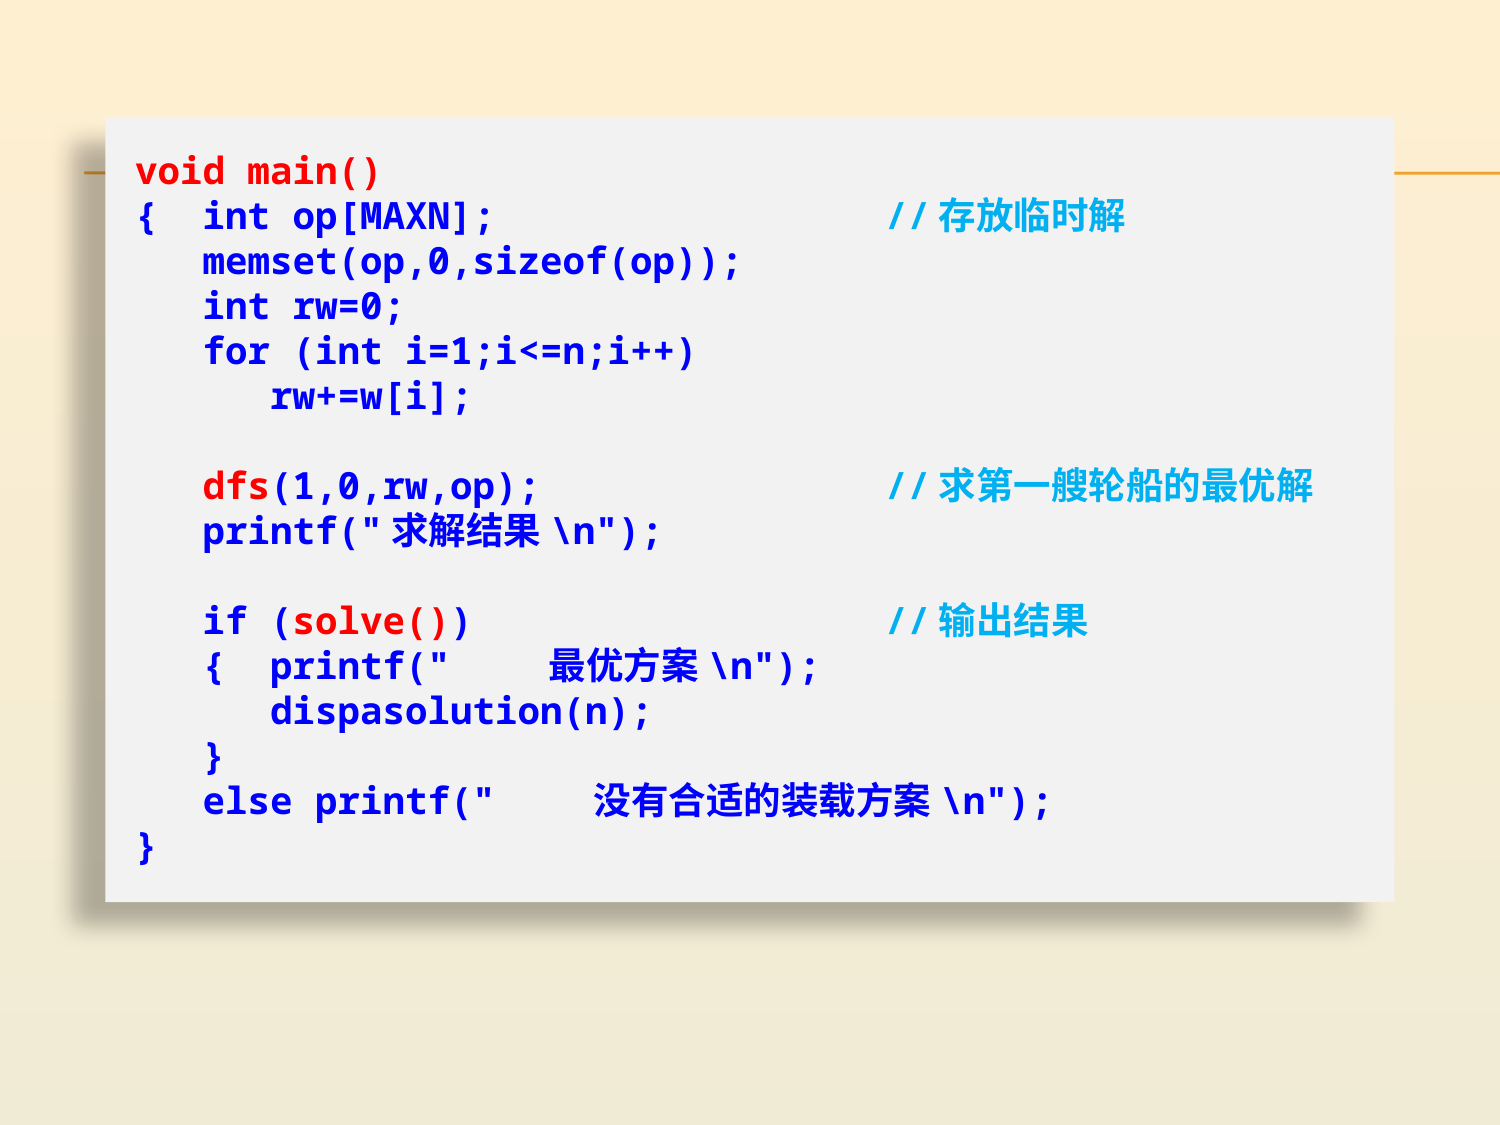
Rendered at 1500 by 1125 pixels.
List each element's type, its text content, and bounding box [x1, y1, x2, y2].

text_box void main() { int op[MAXN]; //存放临时解 memset(op,0,sizeof(op)); int rw=0; for (int i=1;i<=n;i++) rw+=w[i]; dfs(1,0,rw,op); //求第一艘轮船的最优解 printf("求解结果\n"); if (solve()) //输出结果 { printf(" 最优方案\n"); dispasolution(n); } else printf(" 没有合适的装载方案\n"); } [105, 116, 1395, 903]
